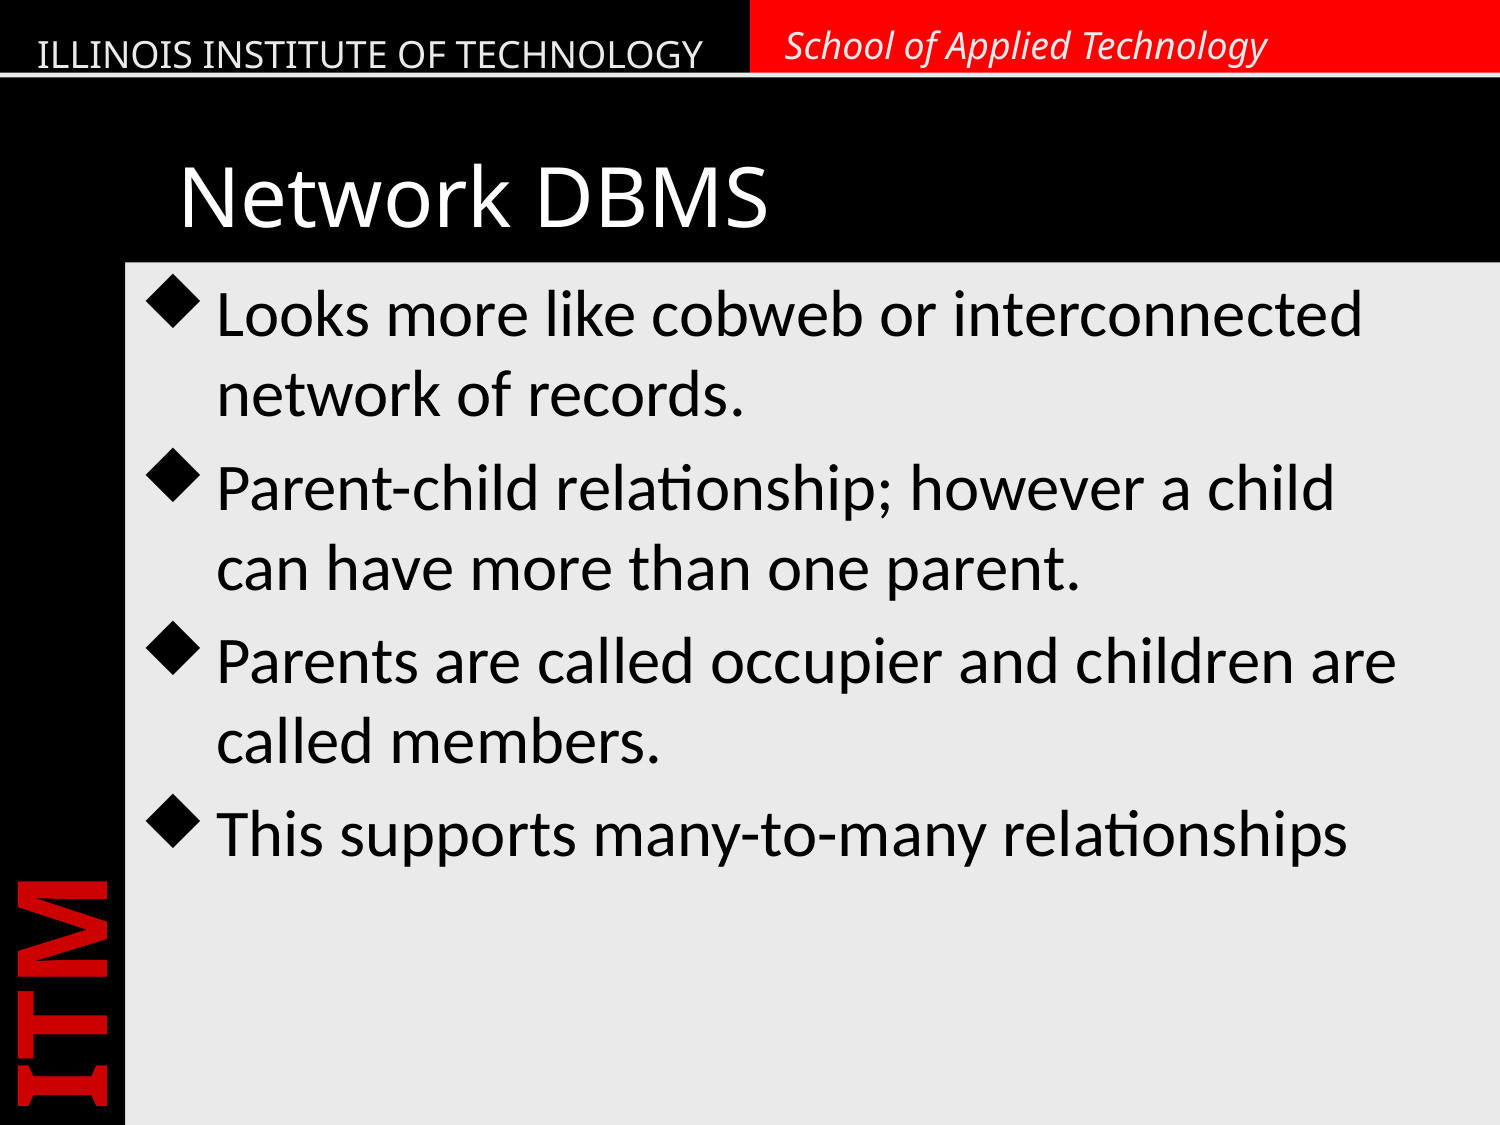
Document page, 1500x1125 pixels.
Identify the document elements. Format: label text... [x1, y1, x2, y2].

list Looks more like cobweb or interconnected network of records. Parent-child relationship; however a child can have more than one parent. Parents are called occupier and children are called members. This supports many-to-many relationships [124, 262, 1426, 1006]
title Network DBMS [162, 124, 1426, 262]
